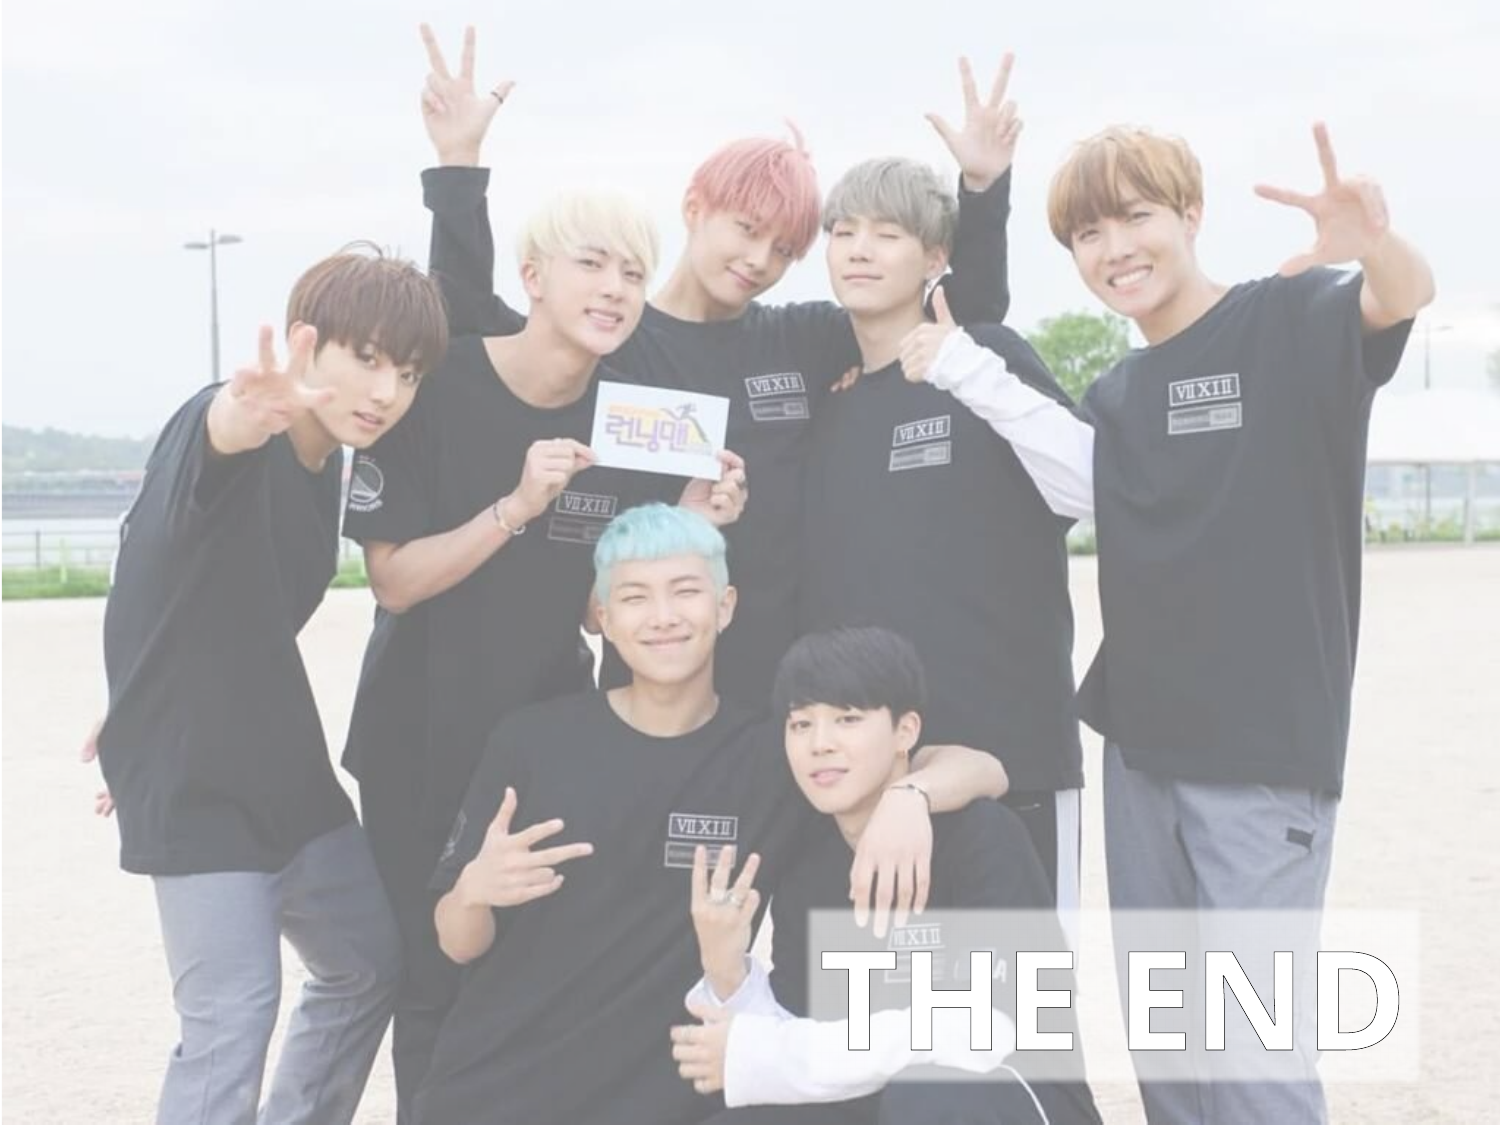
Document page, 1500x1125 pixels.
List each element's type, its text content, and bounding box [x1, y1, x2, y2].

text_box [0, 0, 1500, 1125]
text_box THE END [809, 909, 1420, 1081]
